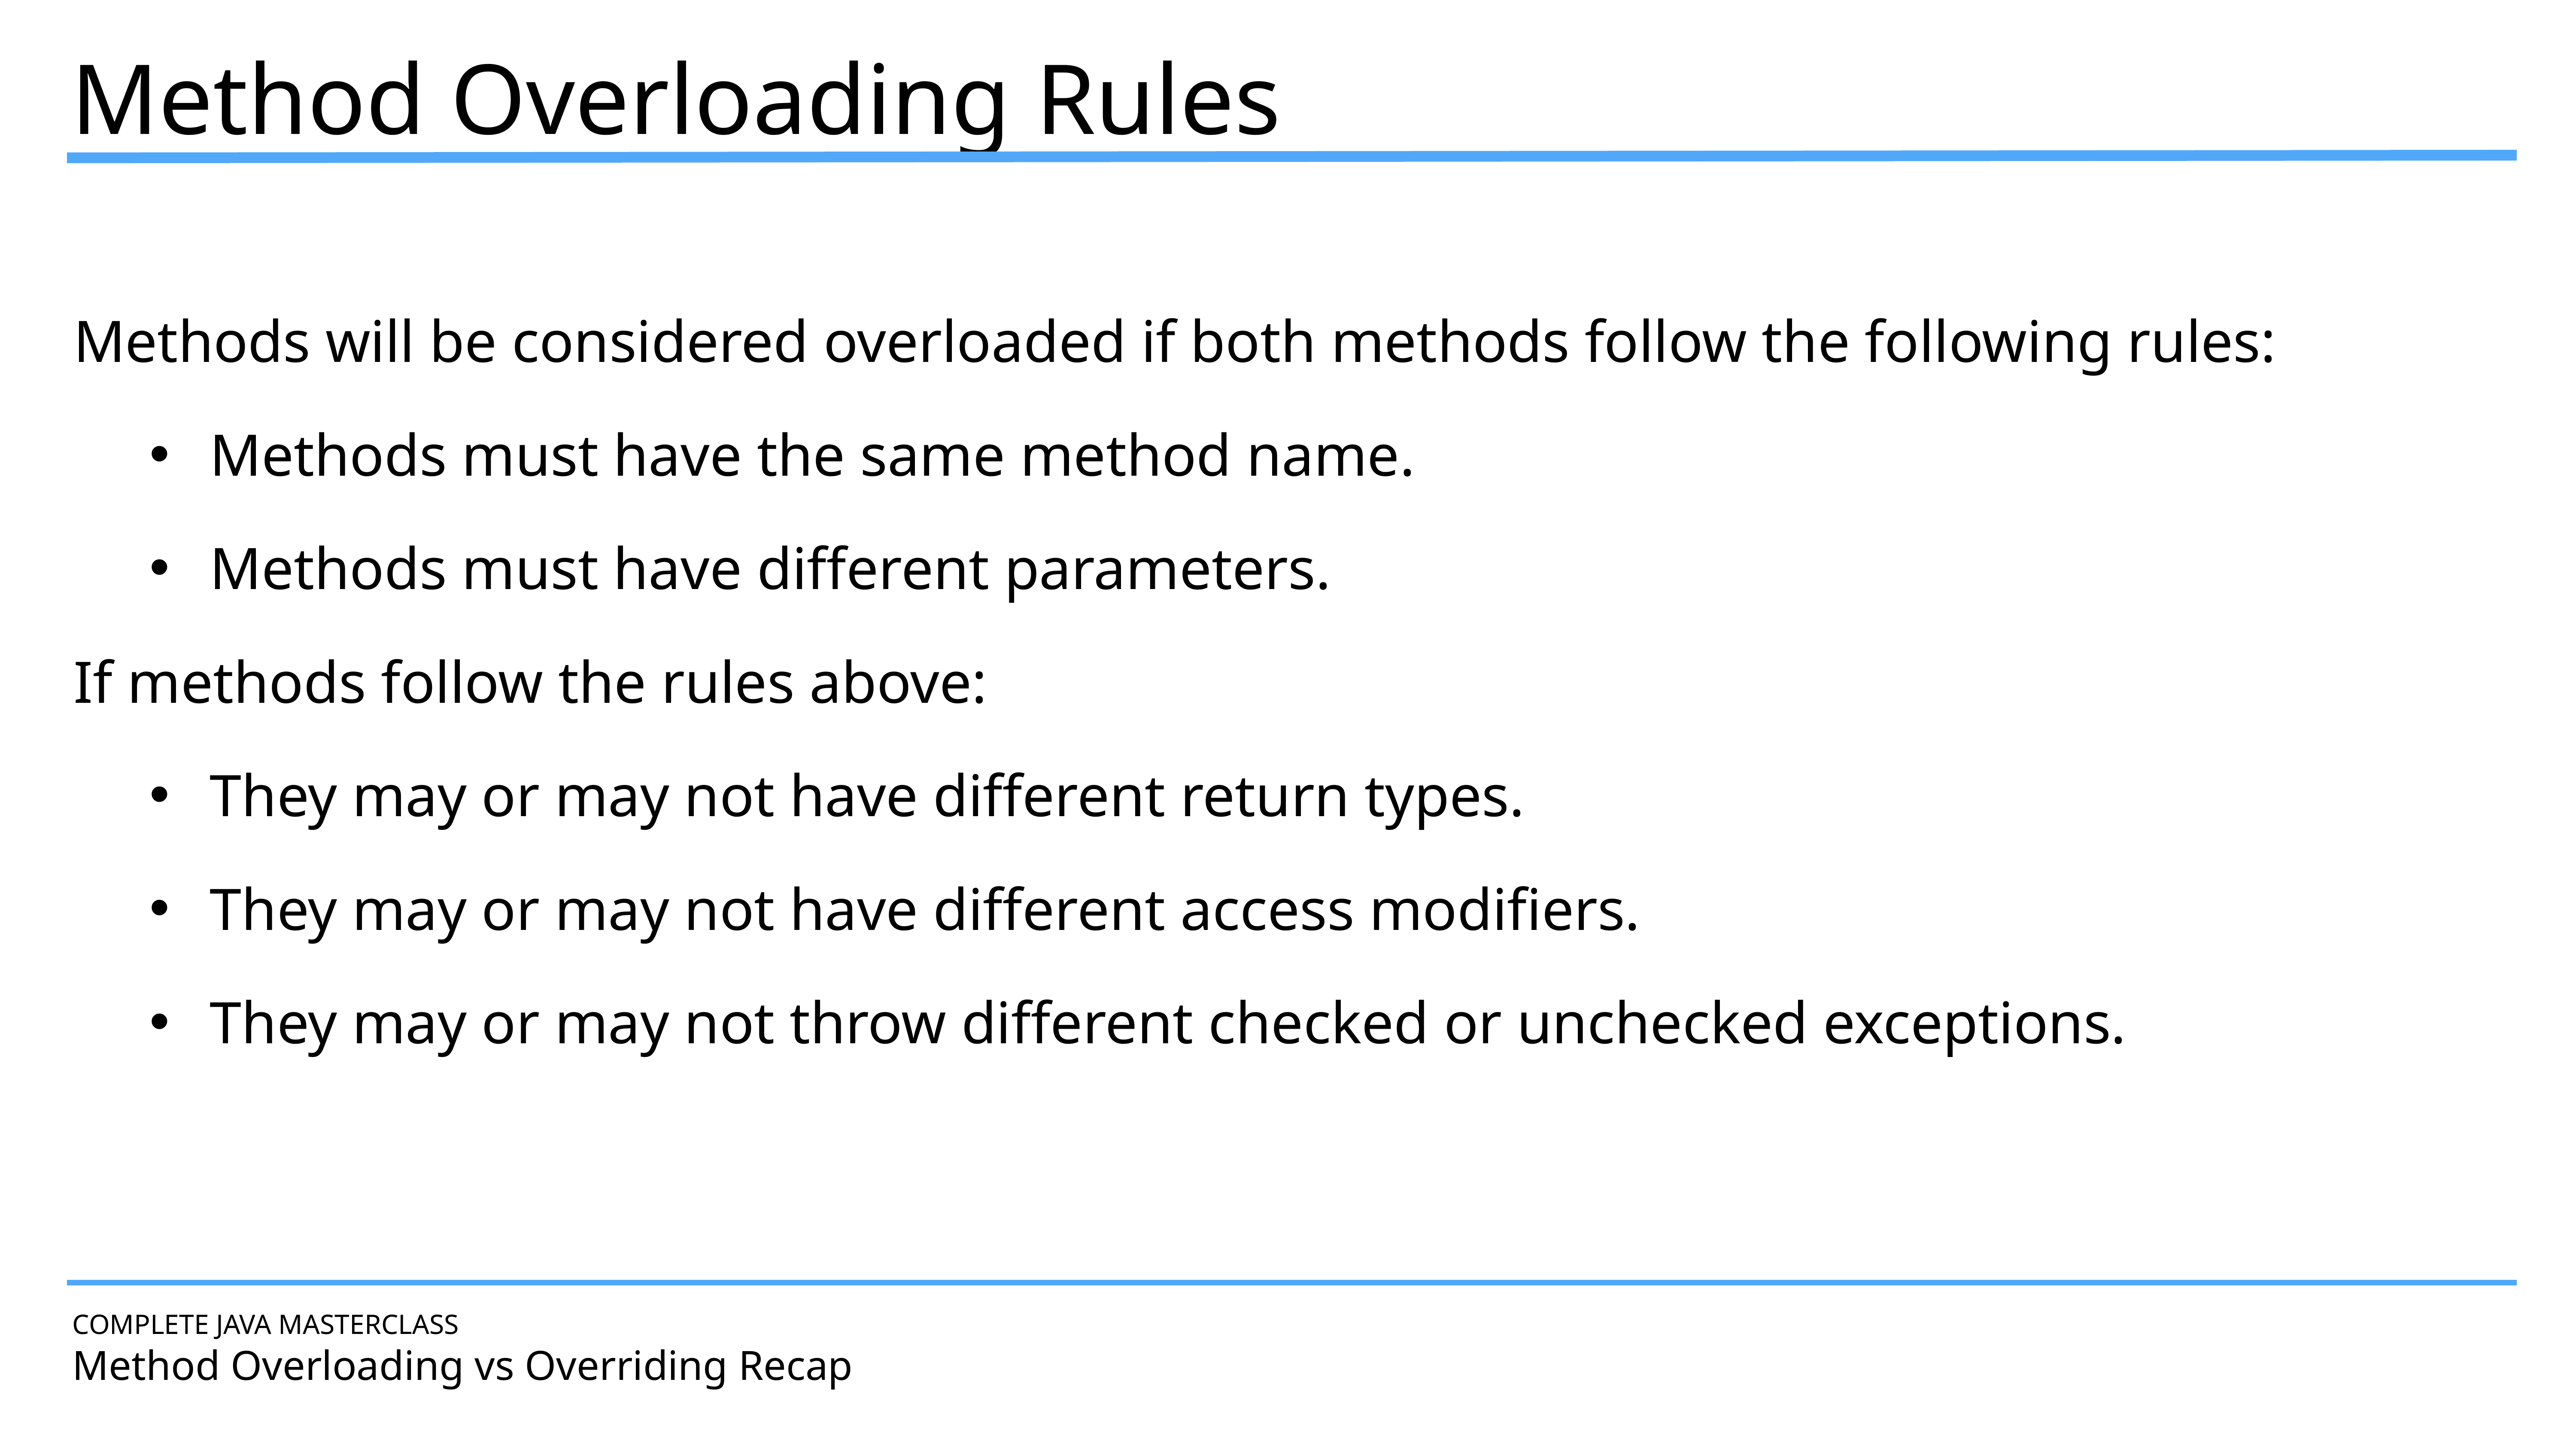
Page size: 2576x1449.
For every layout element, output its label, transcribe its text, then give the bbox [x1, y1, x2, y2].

text_box Method Overloading Rules [66, 32, 1287, 159]
text_box COMPLETE JAVA MASTERCLASS Method Overloading vs Overriding Recap [67, 1302, 1195, 1394]
text_box Methods will be considered overloaded if both methods follow the following rules: Methods must have the same method name. Methods must have different parameters. If methods follow the rules above: They may or may not have different return types. They may or may not have different access modifiers. They may or may not throw different checked or unchecked exceptions. [67, 301, 2517, 1139]
